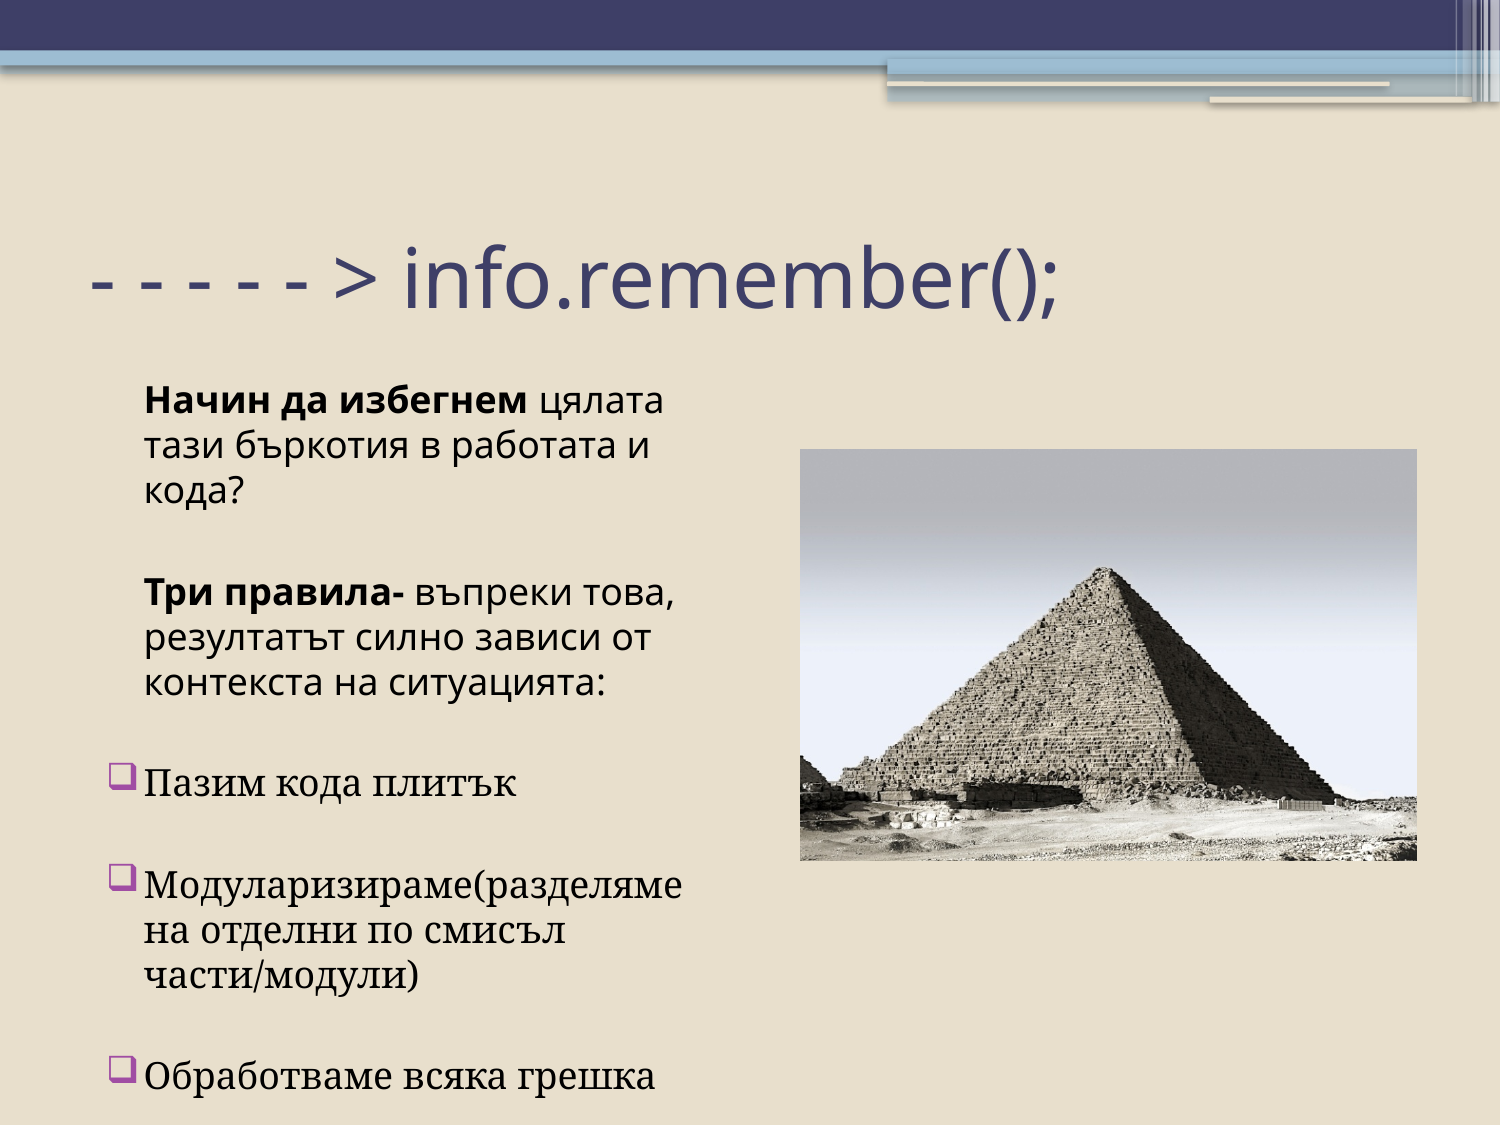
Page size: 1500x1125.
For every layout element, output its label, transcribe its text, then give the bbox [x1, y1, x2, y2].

title - - - - - > info.remember(); [75, 187, 1425, 363]
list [799, 449, 1417, 862]
list Начин да избегнем цялата тази бъркотия в работата и кода? Три правила- въпреки това, резултатът силно зависи от контекста на ситуацията: Пазим кода плитък Модуларизираме(разделяме на отделни по смисъл части/модули) Обработваме всяка грешка [75, 368, 738, 1112]
